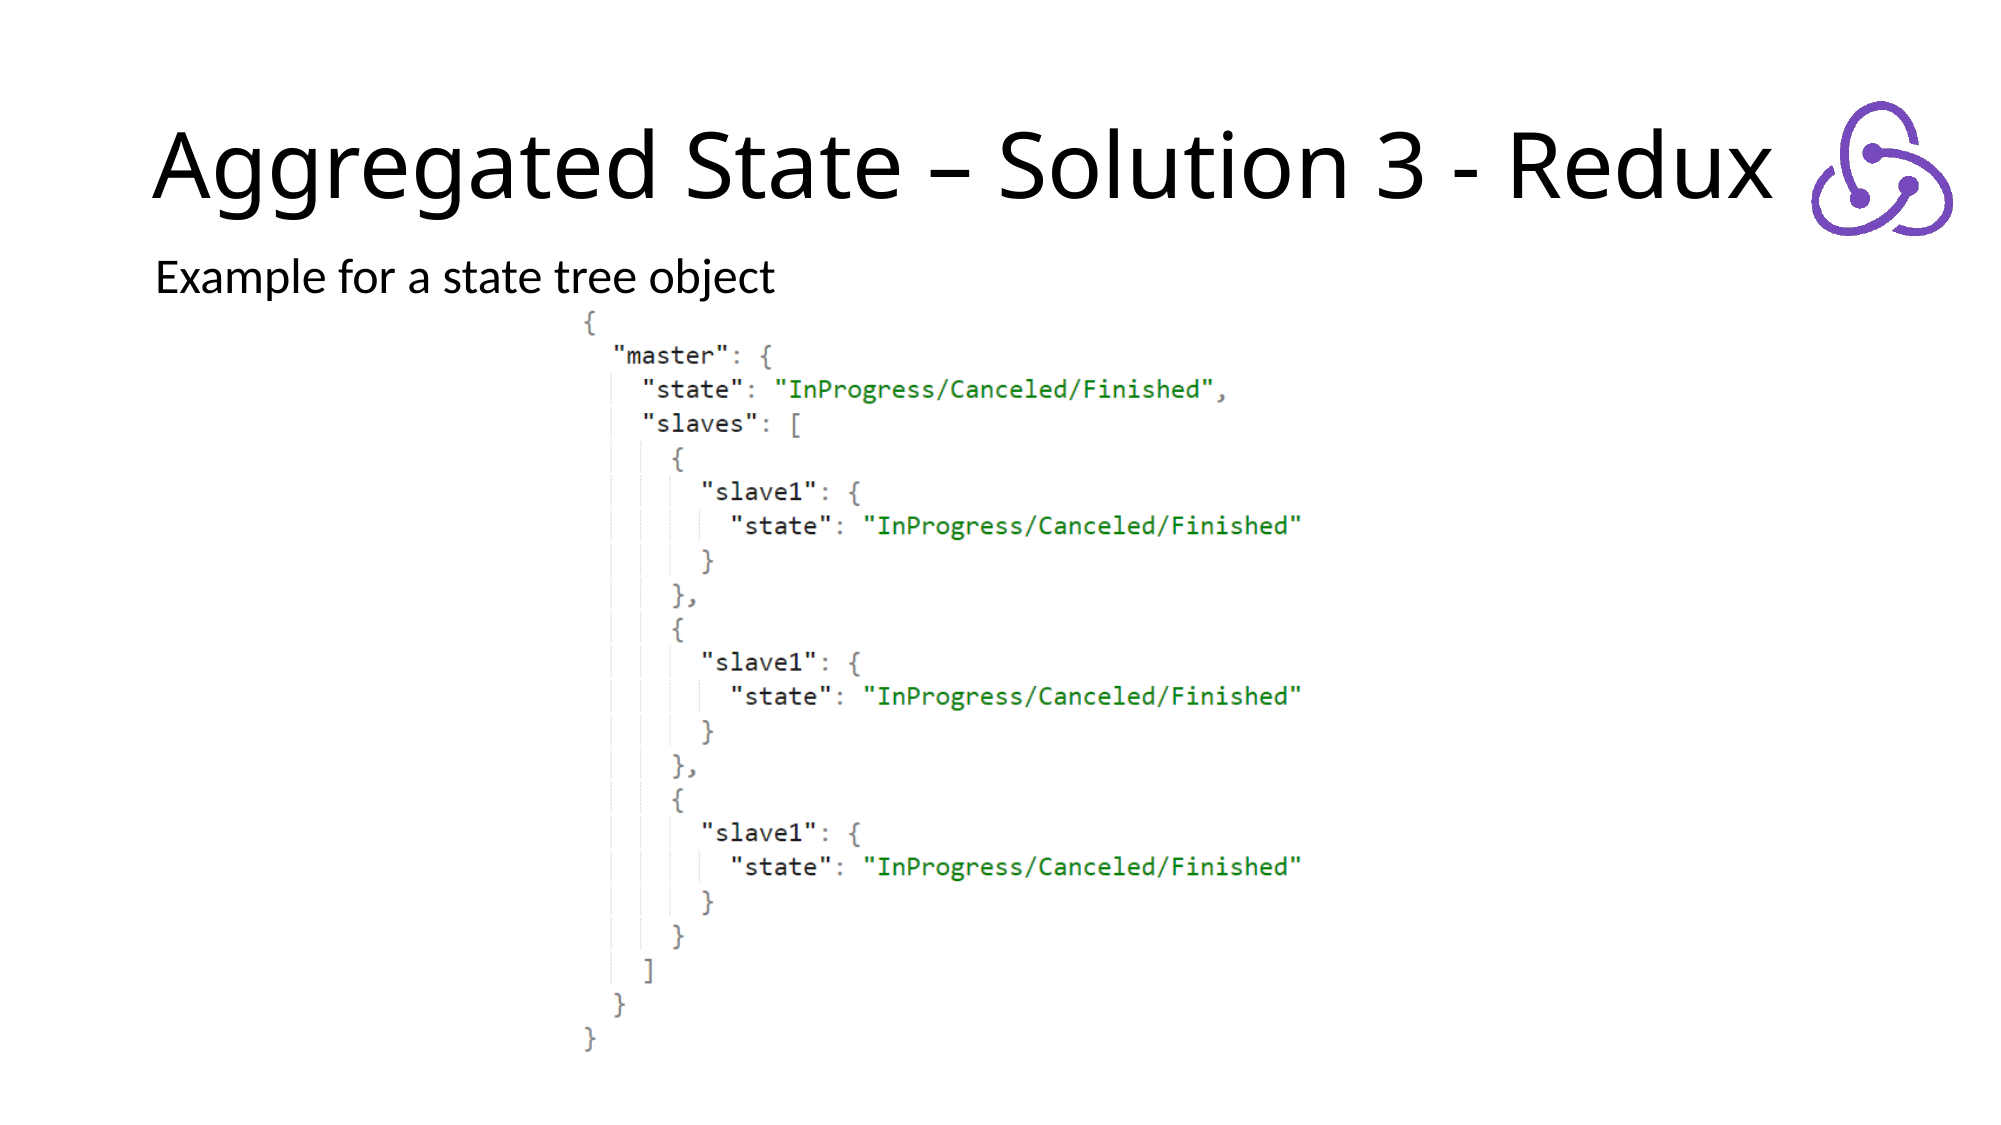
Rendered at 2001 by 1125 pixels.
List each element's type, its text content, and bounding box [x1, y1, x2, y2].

text_box Example for a state tree object [140, 235, 792, 311]
title Aggregated State – Solution 3 - Redux [137, 59, 1863, 278]
picture [579, 305, 1316, 1060]
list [1806, 101, 1955, 236]
